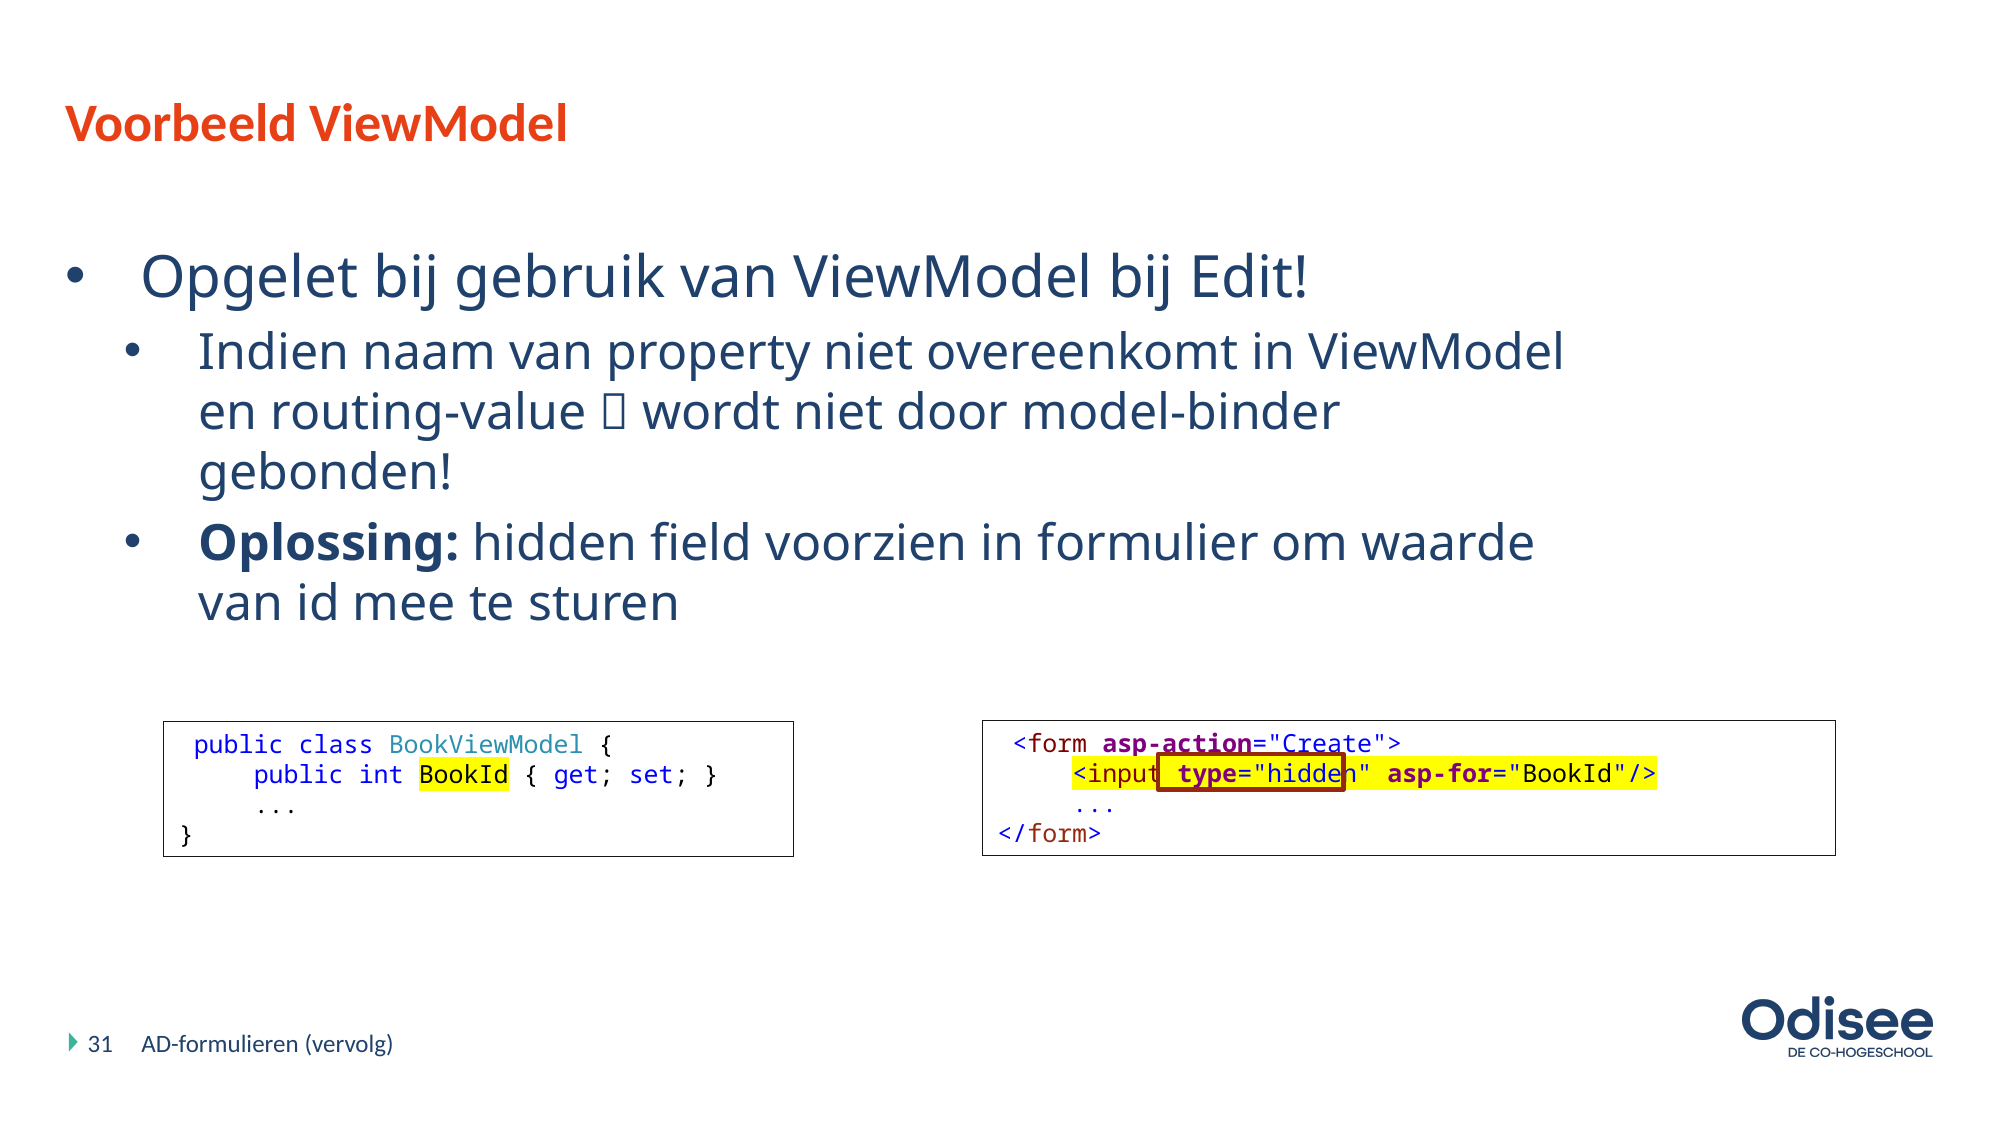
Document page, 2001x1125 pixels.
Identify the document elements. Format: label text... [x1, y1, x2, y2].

text_box [1158, 754, 1344, 790]
title Voorbeeld ViewModel [64, 100, 1790, 213]
footer AD-formulieren (vervolg) [141, 1027, 817, 1088]
text_box <form asp-action="Create"> <input type="hidden" asp-for="BookId"/> ... </form> [982, 720, 1836, 856]
list Opgelet bij gebruik van ViewModel bij Edit! Indien naam van property niet overeenkomt in ViewModel en routing-value  wordt niet door model-binder gebonden! Oplossing: hidden field voorzien in formulier om waarde van id mee te sturen [64, 239, 1588, 747]
slide_number 31 [87, 1027, 135, 1088]
text_box public class BookViewModel { public int BookId { get; set; } ... } [163, 721, 794, 857]
picture [1742, 996, 1933, 1057]
